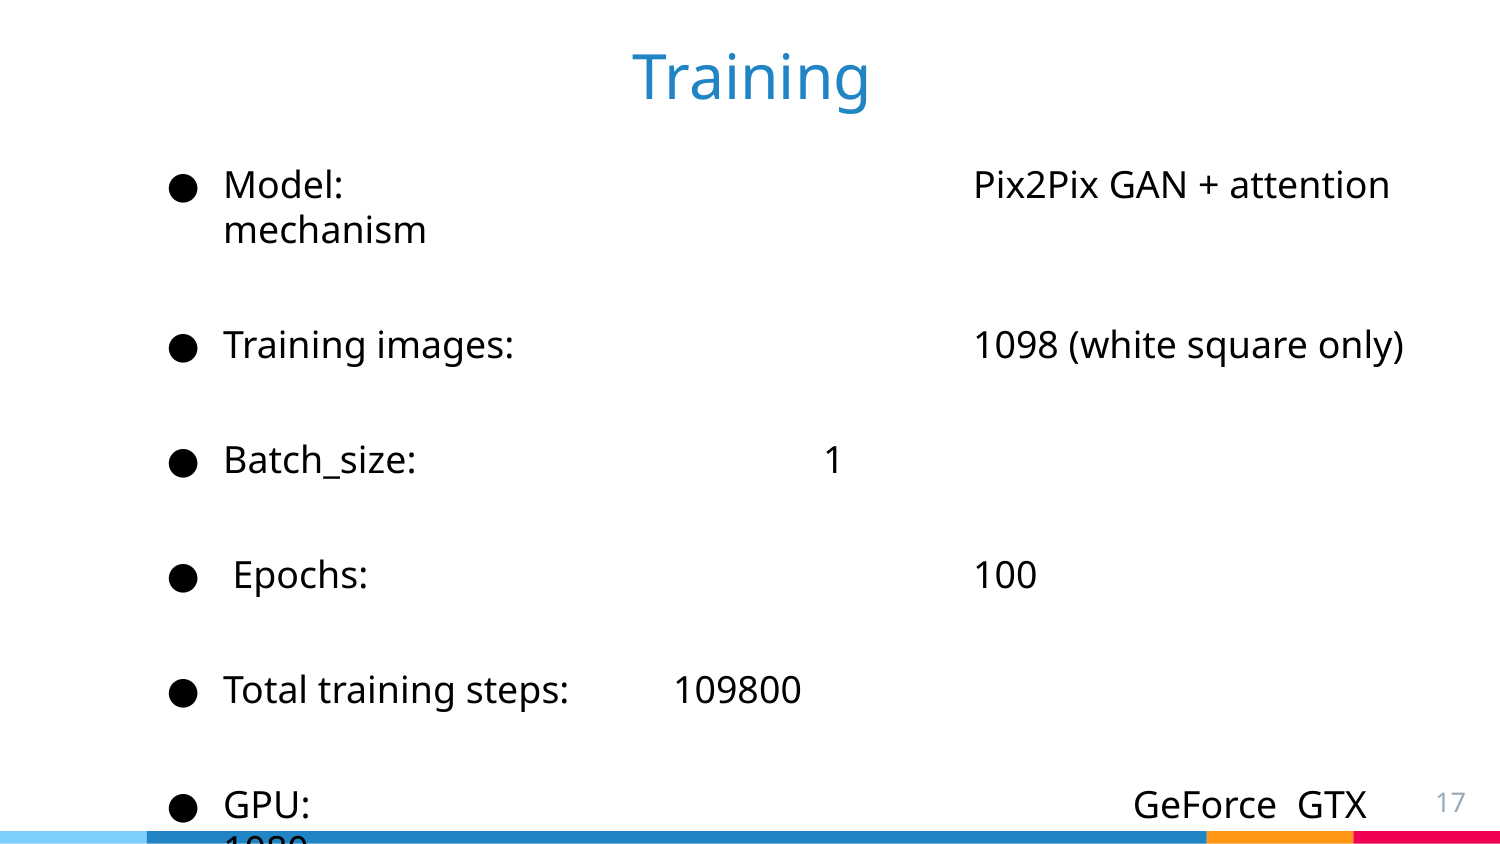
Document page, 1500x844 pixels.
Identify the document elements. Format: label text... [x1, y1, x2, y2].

text_box Model: Pix2Pix GAN + attention mechanism Training images: 1098 (white square only) Batch_size: 1 Epochs: 100 Total training steps: 109800 GPU: GeForce GTX 1080 [133, 146, 1448, 822]
slide_number ‹#› [1448, 770, 1482, 822]
title Training [146, 25, 1398, 127]
